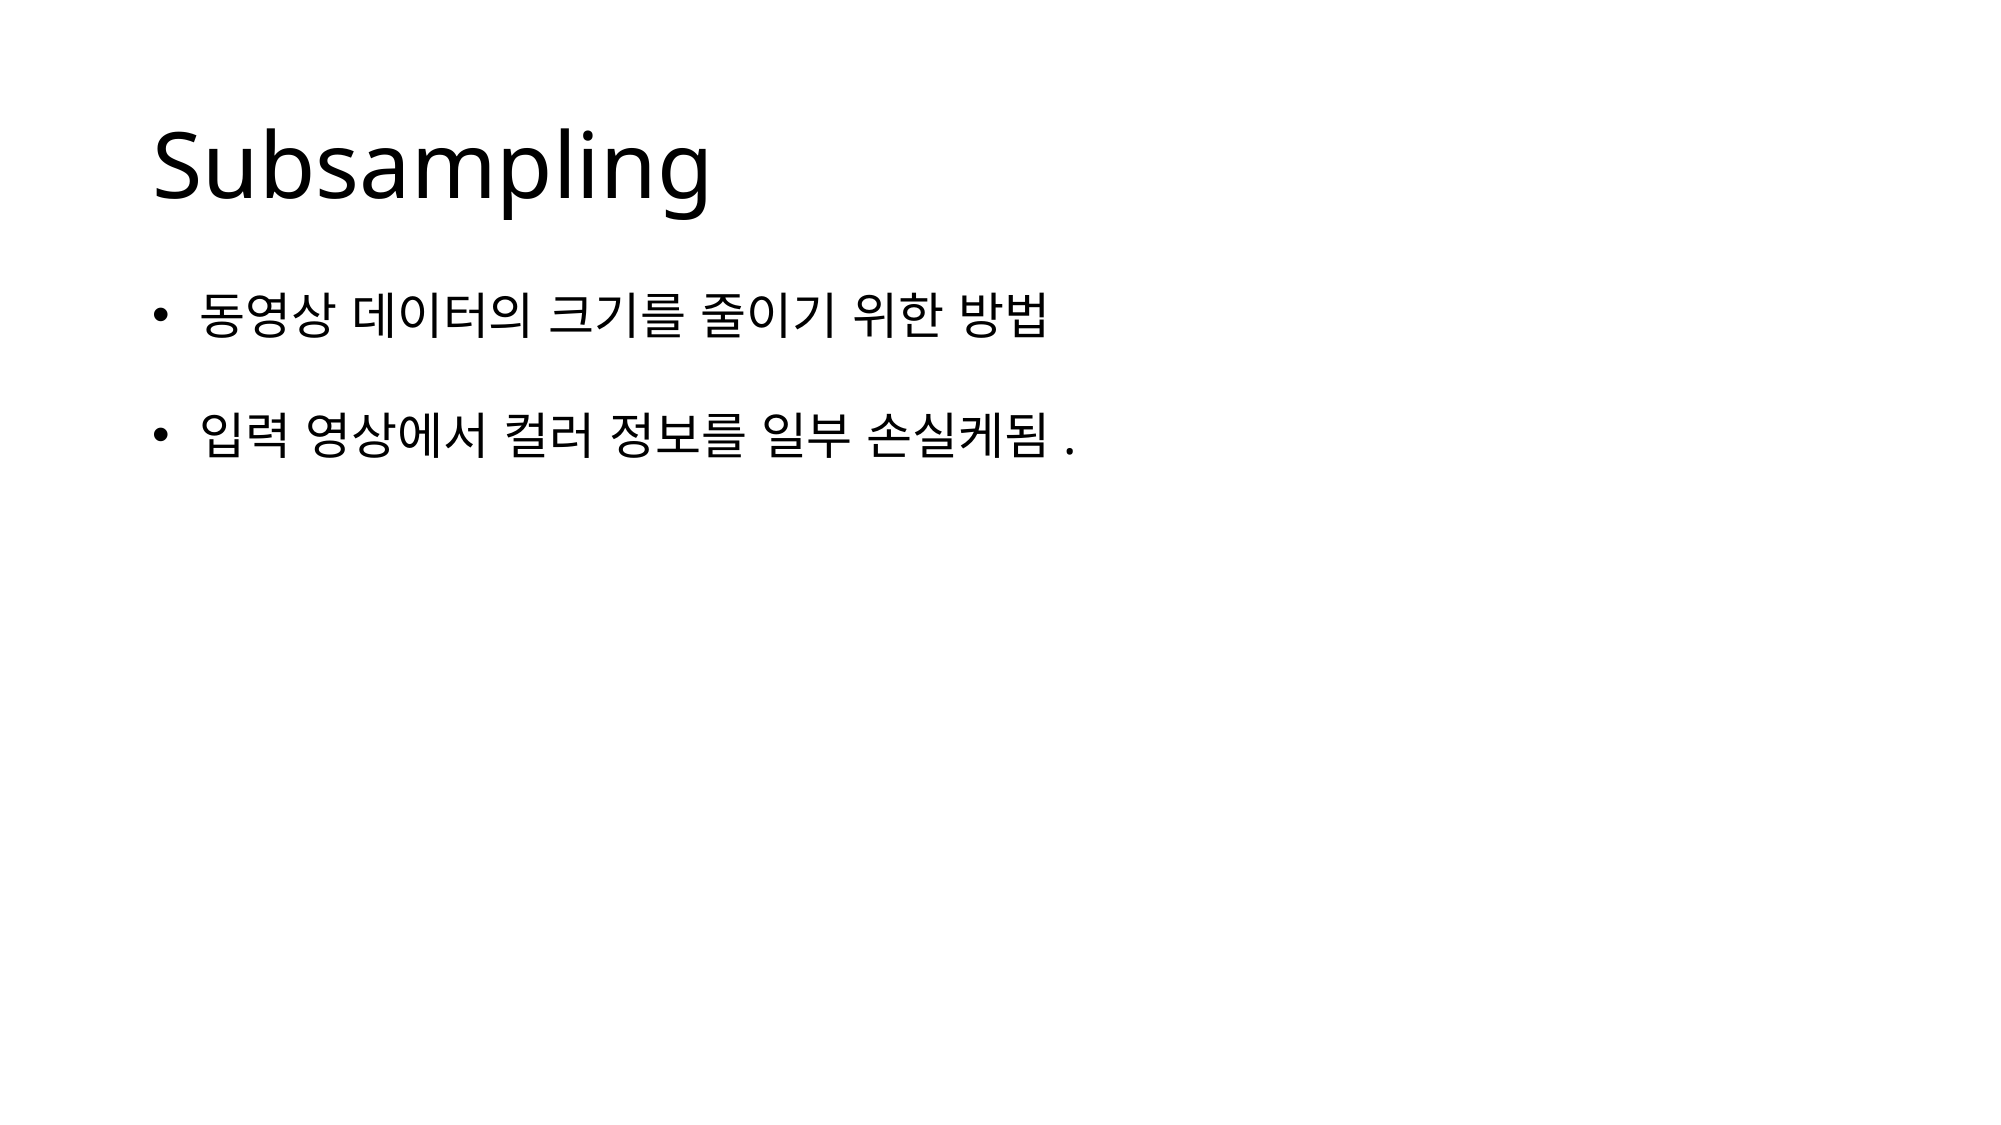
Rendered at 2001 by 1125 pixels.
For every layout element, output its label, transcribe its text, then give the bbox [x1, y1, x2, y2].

title Subsampling [137, 59, 1863, 277]
text_box 동영상 데이터의 크기를 줄이기 위한 방법 입력 영상에서 컬러 정보를 일부 손실케됨. [137, 277, 1896, 472]
